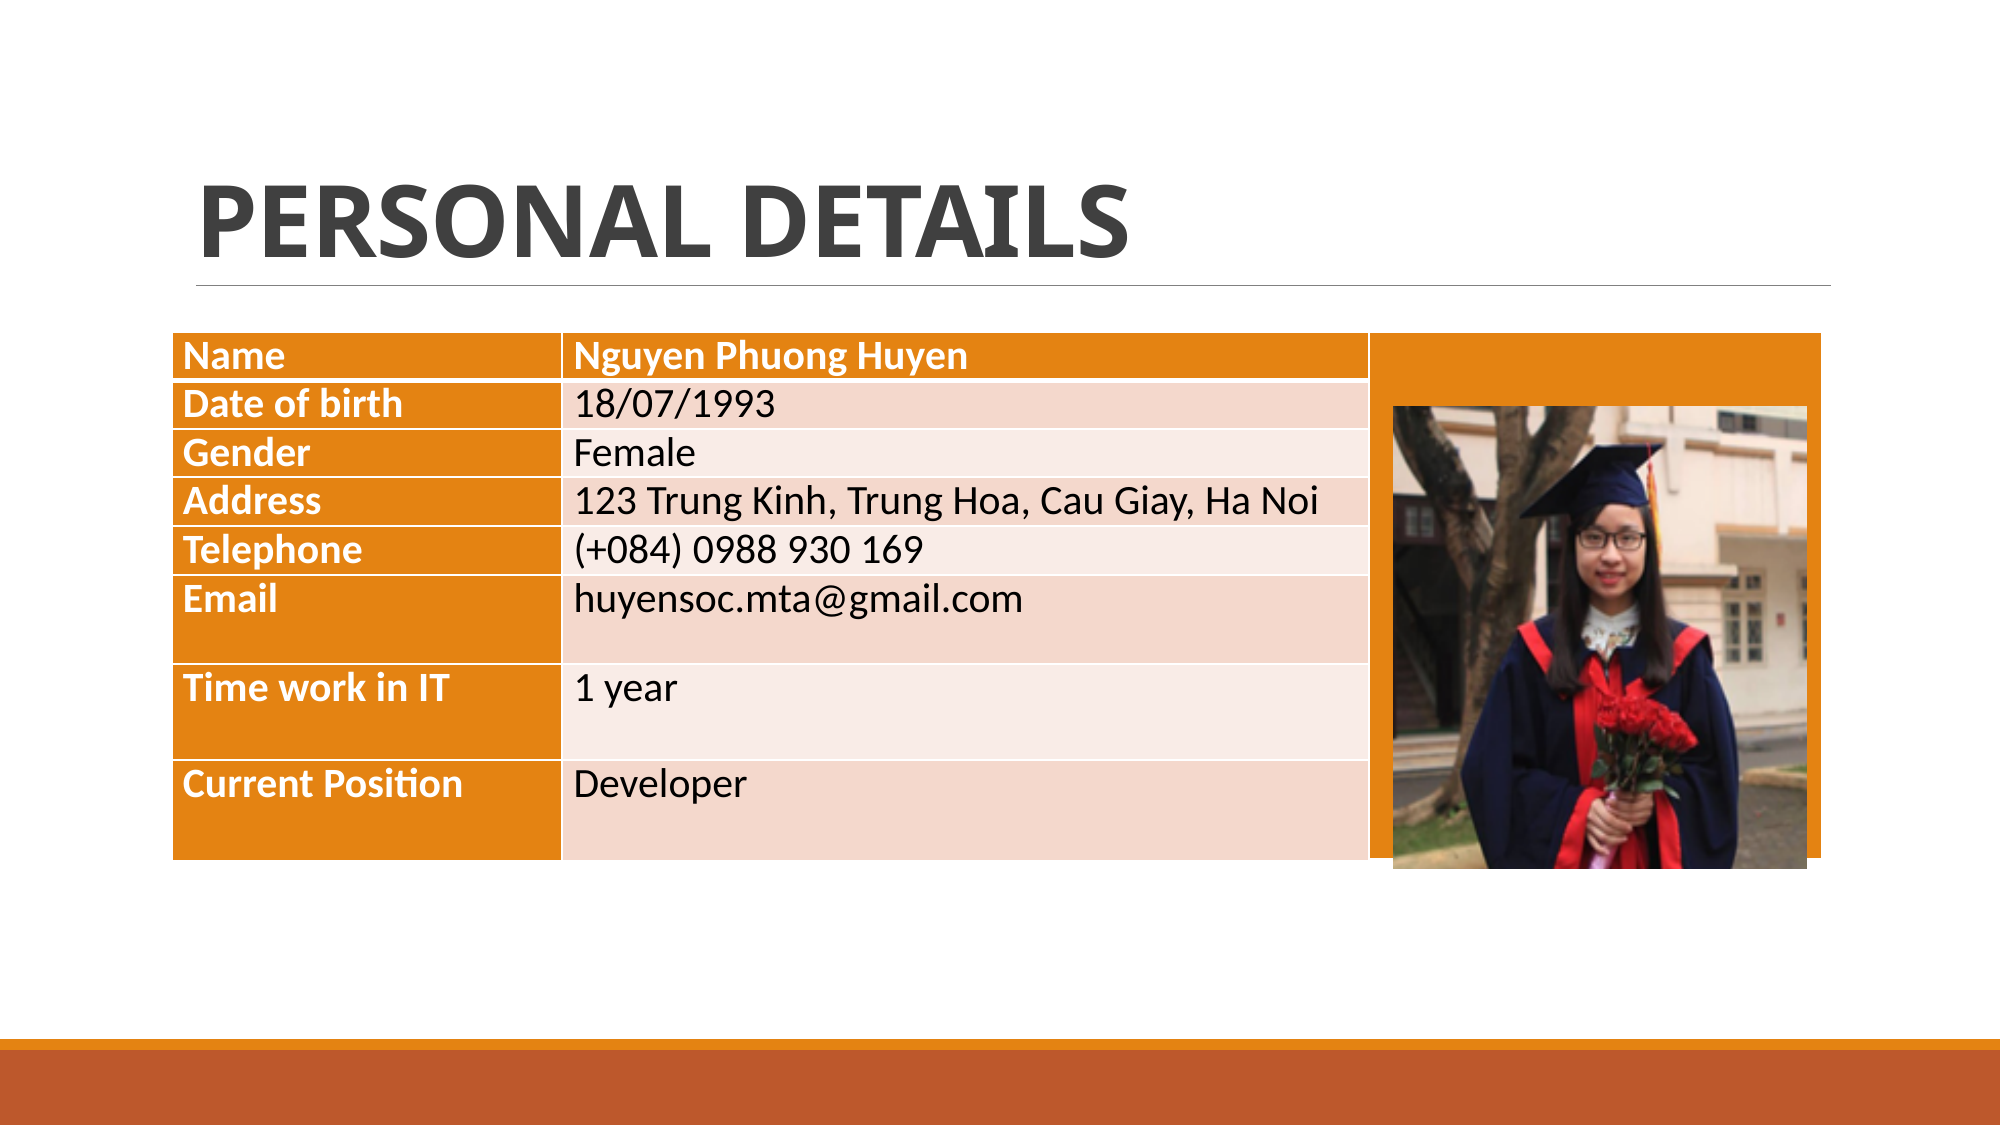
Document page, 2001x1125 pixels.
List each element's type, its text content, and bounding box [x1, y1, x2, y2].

table_cell Female [563, 430, 1368, 476]
picture [1391, 405, 1808, 869]
table_cell Address [173, 478, 561, 525]
table_cell Gender [173, 430, 561, 476]
table_cell 18/07/1993 [563, 383, 1368, 428]
table_cell (+084) 0988 930 169 [563, 527, 1368, 574]
table_cell Date of birth [173, 383, 561, 428]
table_cell Time work in IT [173, 665, 561, 759]
table_header Nguyen Phuong Huyen [563, 333, 1368, 378]
table_cell huyensoc.mta@gmail.com [563, 576, 1368, 663]
table_header Name [173, 333, 561, 378]
table_header [1370, 333, 1821, 858]
table_cell Telephone [173, 527, 561, 574]
table_cell Email [173, 576, 561, 663]
table_cell Developer [563, 761, 1368, 860]
table_cell 123 Trung Kinh, Trung Hoa, Cau Giay, Ha Noi [563, 478, 1368, 525]
title PERSONAL DETAILS [180, 47, 1830, 285]
table_cell Current Position [173, 761, 561, 860]
table_cell 1 year [563, 665, 1368, 759]
